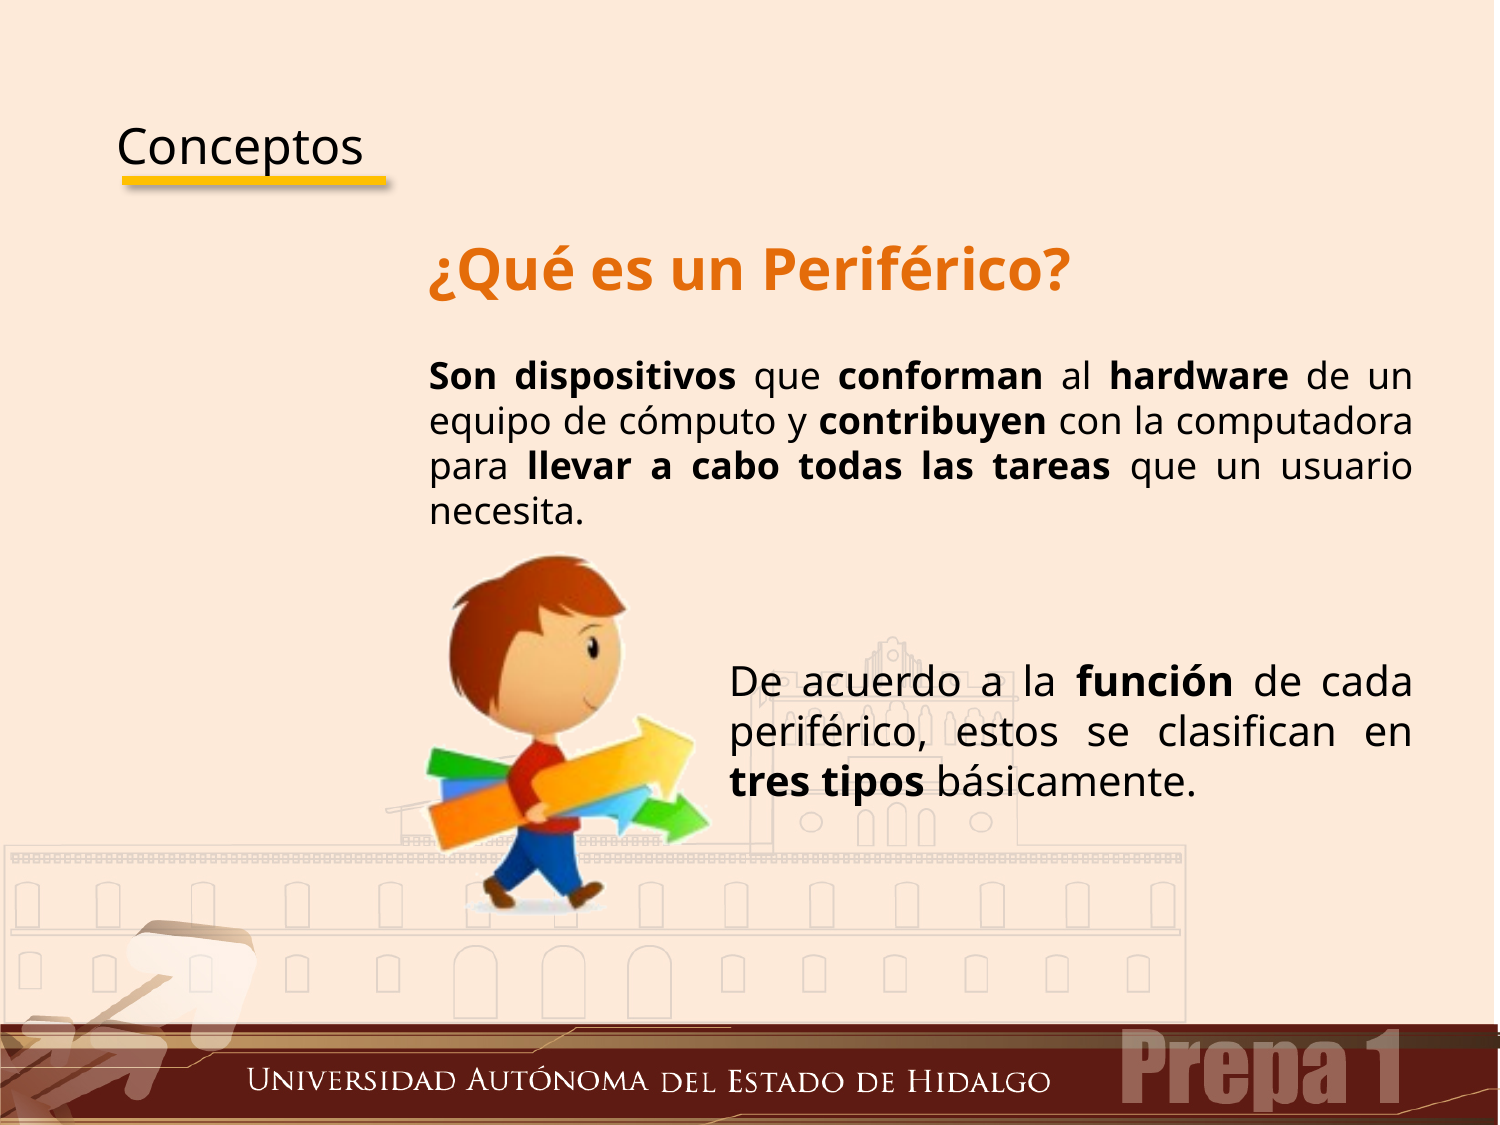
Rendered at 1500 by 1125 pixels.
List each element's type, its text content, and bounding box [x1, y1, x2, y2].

text_box ¿Qué es un Periférico? Son dispositivos que conforman al hardware de un equipo de cómputo y contribuyen con la computadora para llevar a cabo todas las tareas que un usuario necesita. [414, 224, 1429, 585]
text_box Conceptos [101, 106, 767, 182]
picture [0, 0, 1500, 1125]
text_box De acuerdo a la función de cada periférico, estos se clasifican en tres tipos básicamente. [755, 647, 1429, 813]
